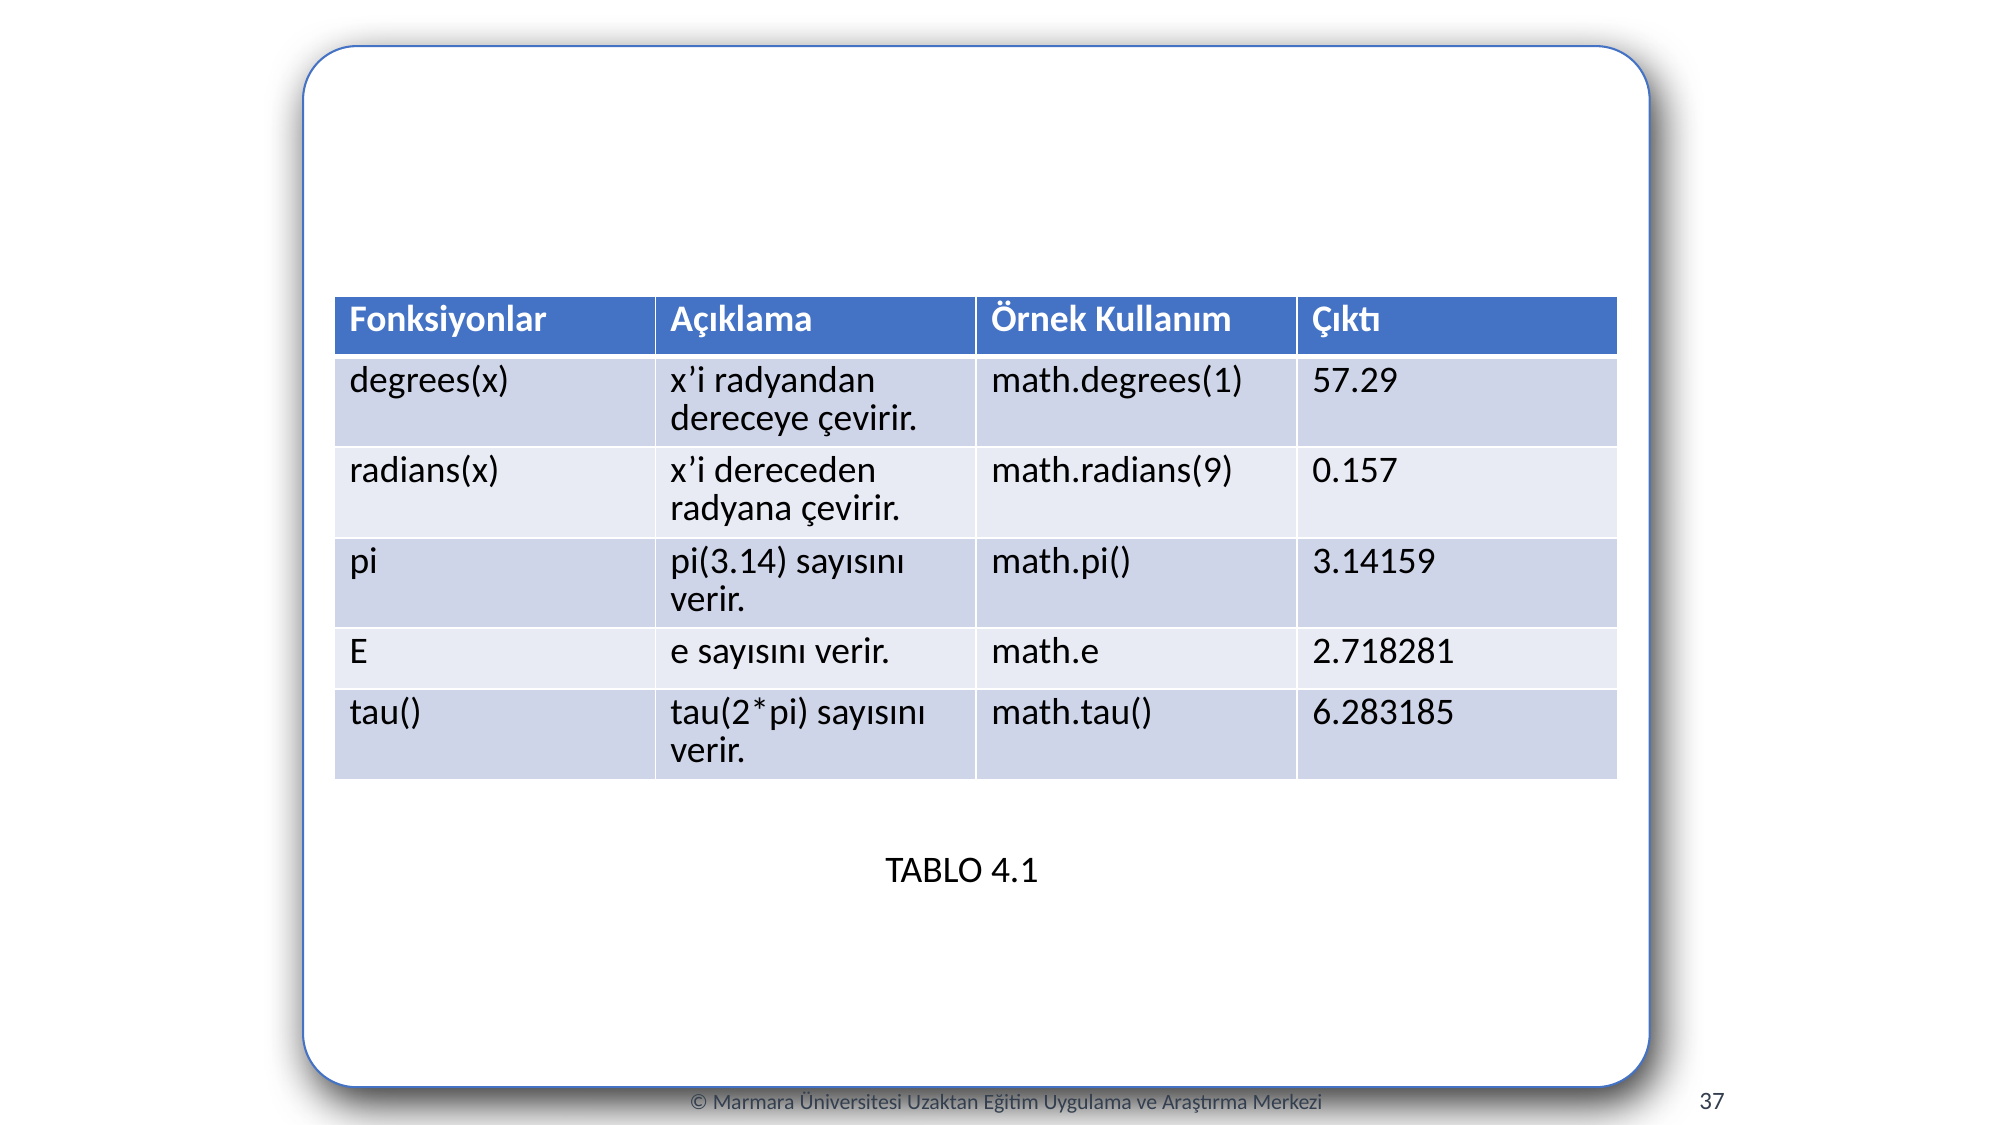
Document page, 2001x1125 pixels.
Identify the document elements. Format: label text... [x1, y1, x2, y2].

table_cell 2.718281 [1298, 629, 1617, 688]
table_cell math.tau() [977, 690, 1296, 779]
table_cell math.e [977, 629, 1296, 688]
text_box [302, 45, 1651, 1089]
table_cell 6.283185 [1298, 690, 1617, 779]
table_cell radians(x) [335, 448, 655, 537]
table_cell 0.157 [1298, 448, 1617, 537]
table_cell E [335, 629, 655, 688]
table_header Fonksiyonlar [335, 297, 655, 354]
table_cell math.pi() [977, 539, 1296, 627]
table_cell x’i radyandan dereceye çevirir. [656, 359, 975, 446]
table_cell 57.29 [1298, 359, 1617, 446]
table_cell pi(3.14) sayısını verir. [656, 539, 975, 627]
table_header Açıklama [656, 297, 975, 354]
table_header Örnek Kullanım [977, 297, 1296, 354]
table_cell degrees(x) [335, 359, 655, 446]
table_cell e sayısını verir. [656, 629, 975, 688]
text_box TABLO 4.1 [870, 837, 1083, 898]
table_cell tau() [335, 690, 655, 779]
table_cell x’i dereceden radyana çevirir. [656, 448, 975, 537]
table_cell math.degrees(1) [977, 359, 1296, 446]
slide_number 37 [1389, 1069, 1740, 1125]
footer © Marmara Üniversitesi Uzaktan Eğitim Uygulama ve Araştırma Merkezi [562, 1070, 1389, 1125]
table_cell math.radians(9) [977, 448, 1296, 537]
table_cell 3.14159 [1298, 539, 1617, 627]
table_cell pi [335, 539, 655, 627]
table_header Çıktı [1298, 297, 1617, 354]
table_cell tau(2*pi) sayısını verir. [656, 690, 975, 779]
